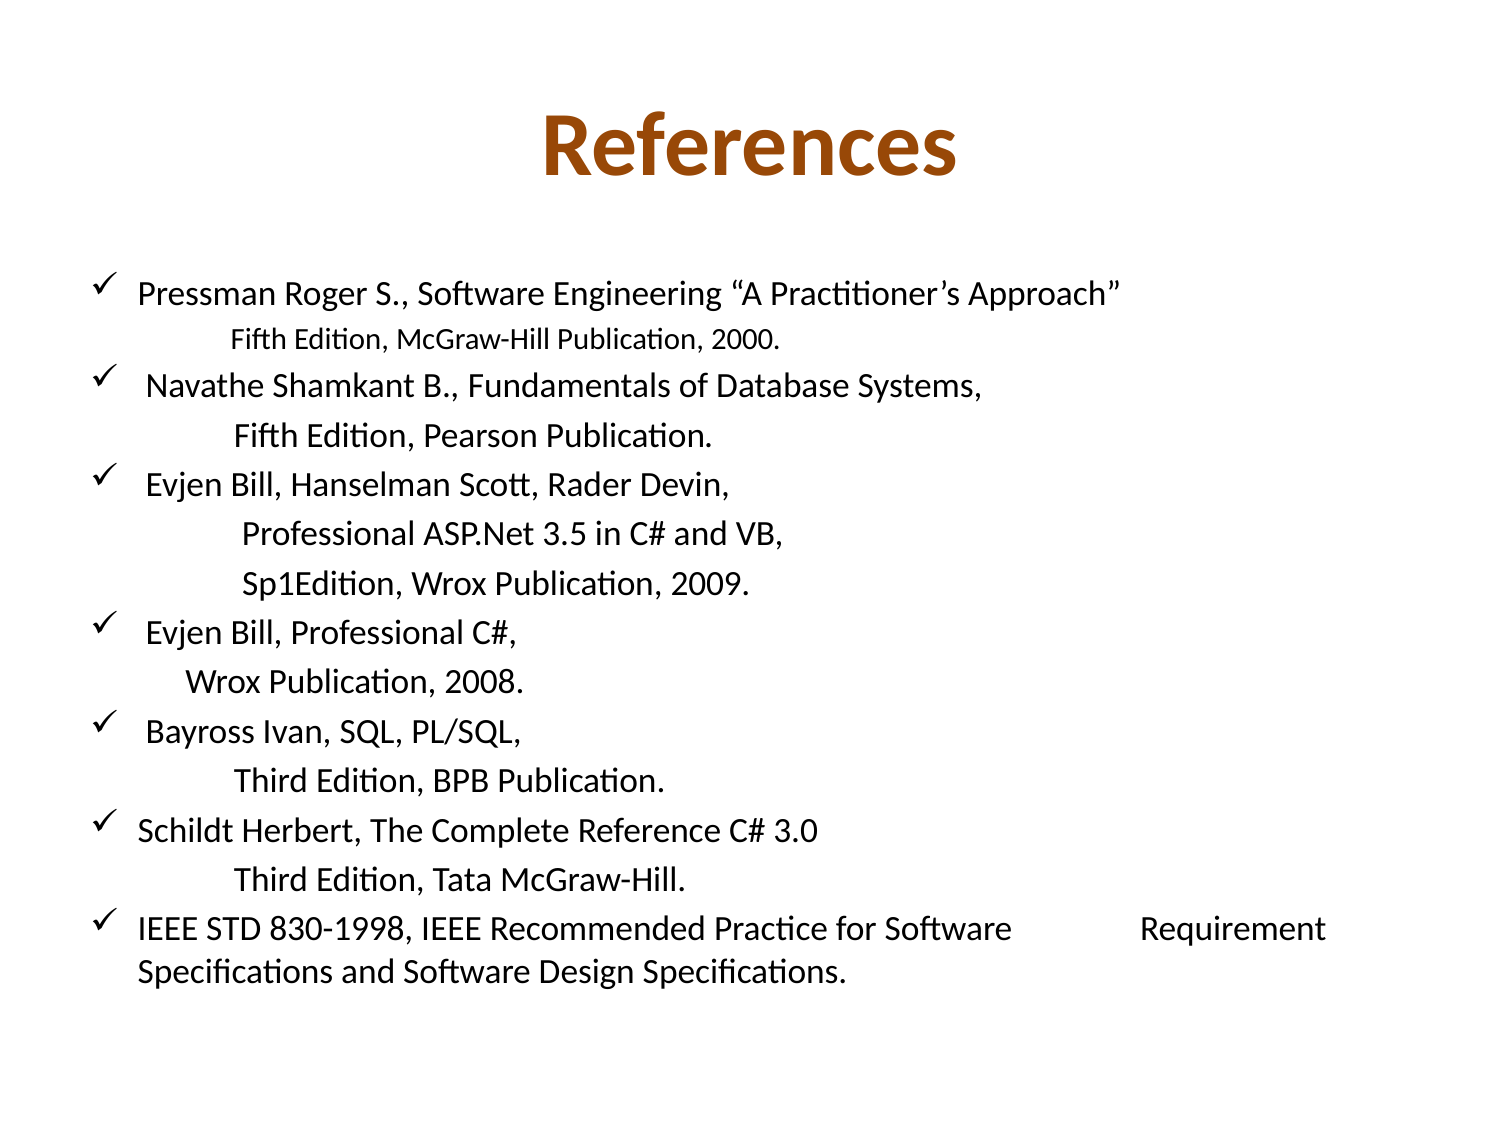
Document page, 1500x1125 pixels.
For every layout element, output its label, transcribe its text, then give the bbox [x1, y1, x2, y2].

title References [75, 45, 1425, 233]
list Pressman Roger S., Software Engineering “A Practitioner’s Approach” Fifth Edition, McGraw-Hill Publication, 2000. Navathe Shamkant B., Fundamentals of Database Systems, Fifth Edition, Pearson Publication. Evjen Bill, Hanselman Scott, Rader Devin, Professional ASP.Net 3.5 in C# and VB, Sp1Edition, Wrox Publication, 2009. Evjen Bill, Professional C#, Wrox Publication, 2008. Bayross Ivan, SQL, PL/SQL, Third Edition, BPB Publication. Schildt Herbert, The Complete Reference C# 3.0 Third Edition, Tata McGraw-Hill. IEEE STD 830-1998, IEEE Recommended Practice for Software Requirement Specifications and Software Design Specifications. [75, 262, 1425, 1005]
